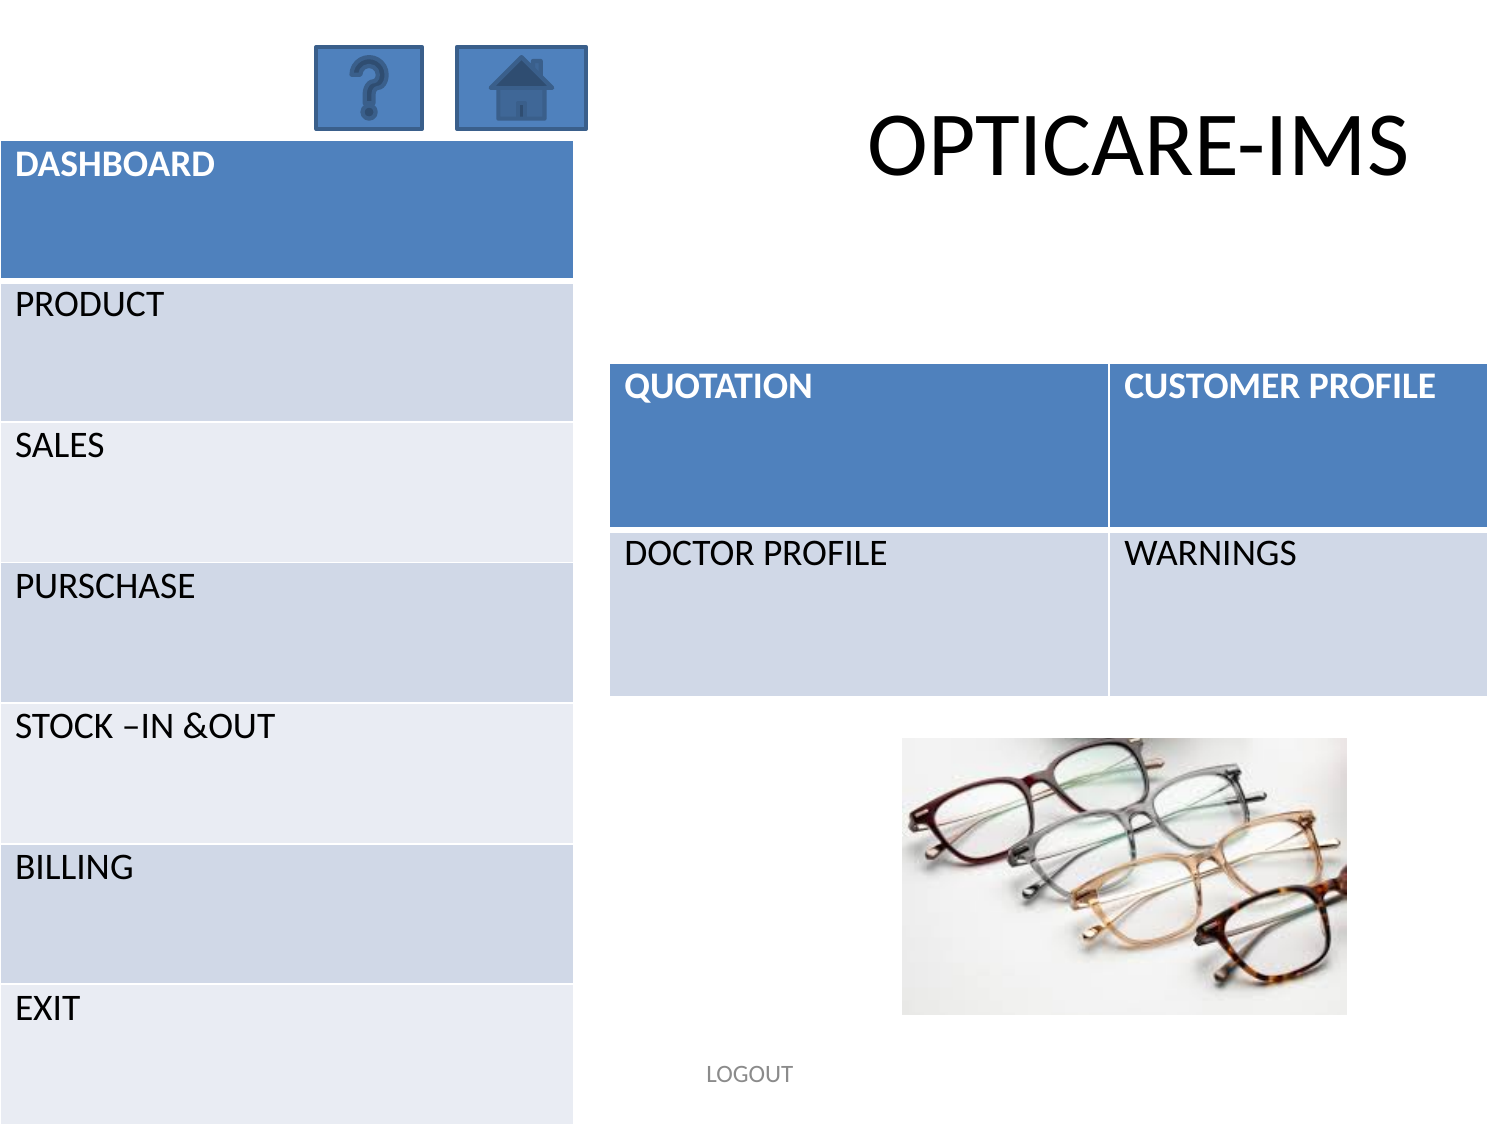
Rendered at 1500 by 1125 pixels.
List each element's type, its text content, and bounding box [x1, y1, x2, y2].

table_header CUSTOMER PROFILE [1110, 364, 1487, 527]
table_cell PRODUCT [1, 284, 573, 421]
table_header QUOTATION [610, 364, 1108, 527]
table_cell EXIT [1, 985, 573, 1124]
text_box [314, 45, 424, 131]
title OPTICARE-IMS [75, 45, 1425, 233]
picture [902, 738, 1347, 1016]
table_cell WARNINGS [1110, 533, 1487, 696]
table_cell STOCK –IN &OUT [1, 704, 573, 843]
table_cell SALES [1, 423, 573, 562]
text_box [455, 45, 588, 131]
table_header DASHBOARD [1, 141, 573, 278]
table_cell DOCTOR PROFILE [610, 533, 1108, 696]
footer LOGOUT [512, 1042, 988, 1103]
table_cell BILLING [1, 845, 573, 983]
table_cell PURSCHASE [1, 563, 573, 702]
